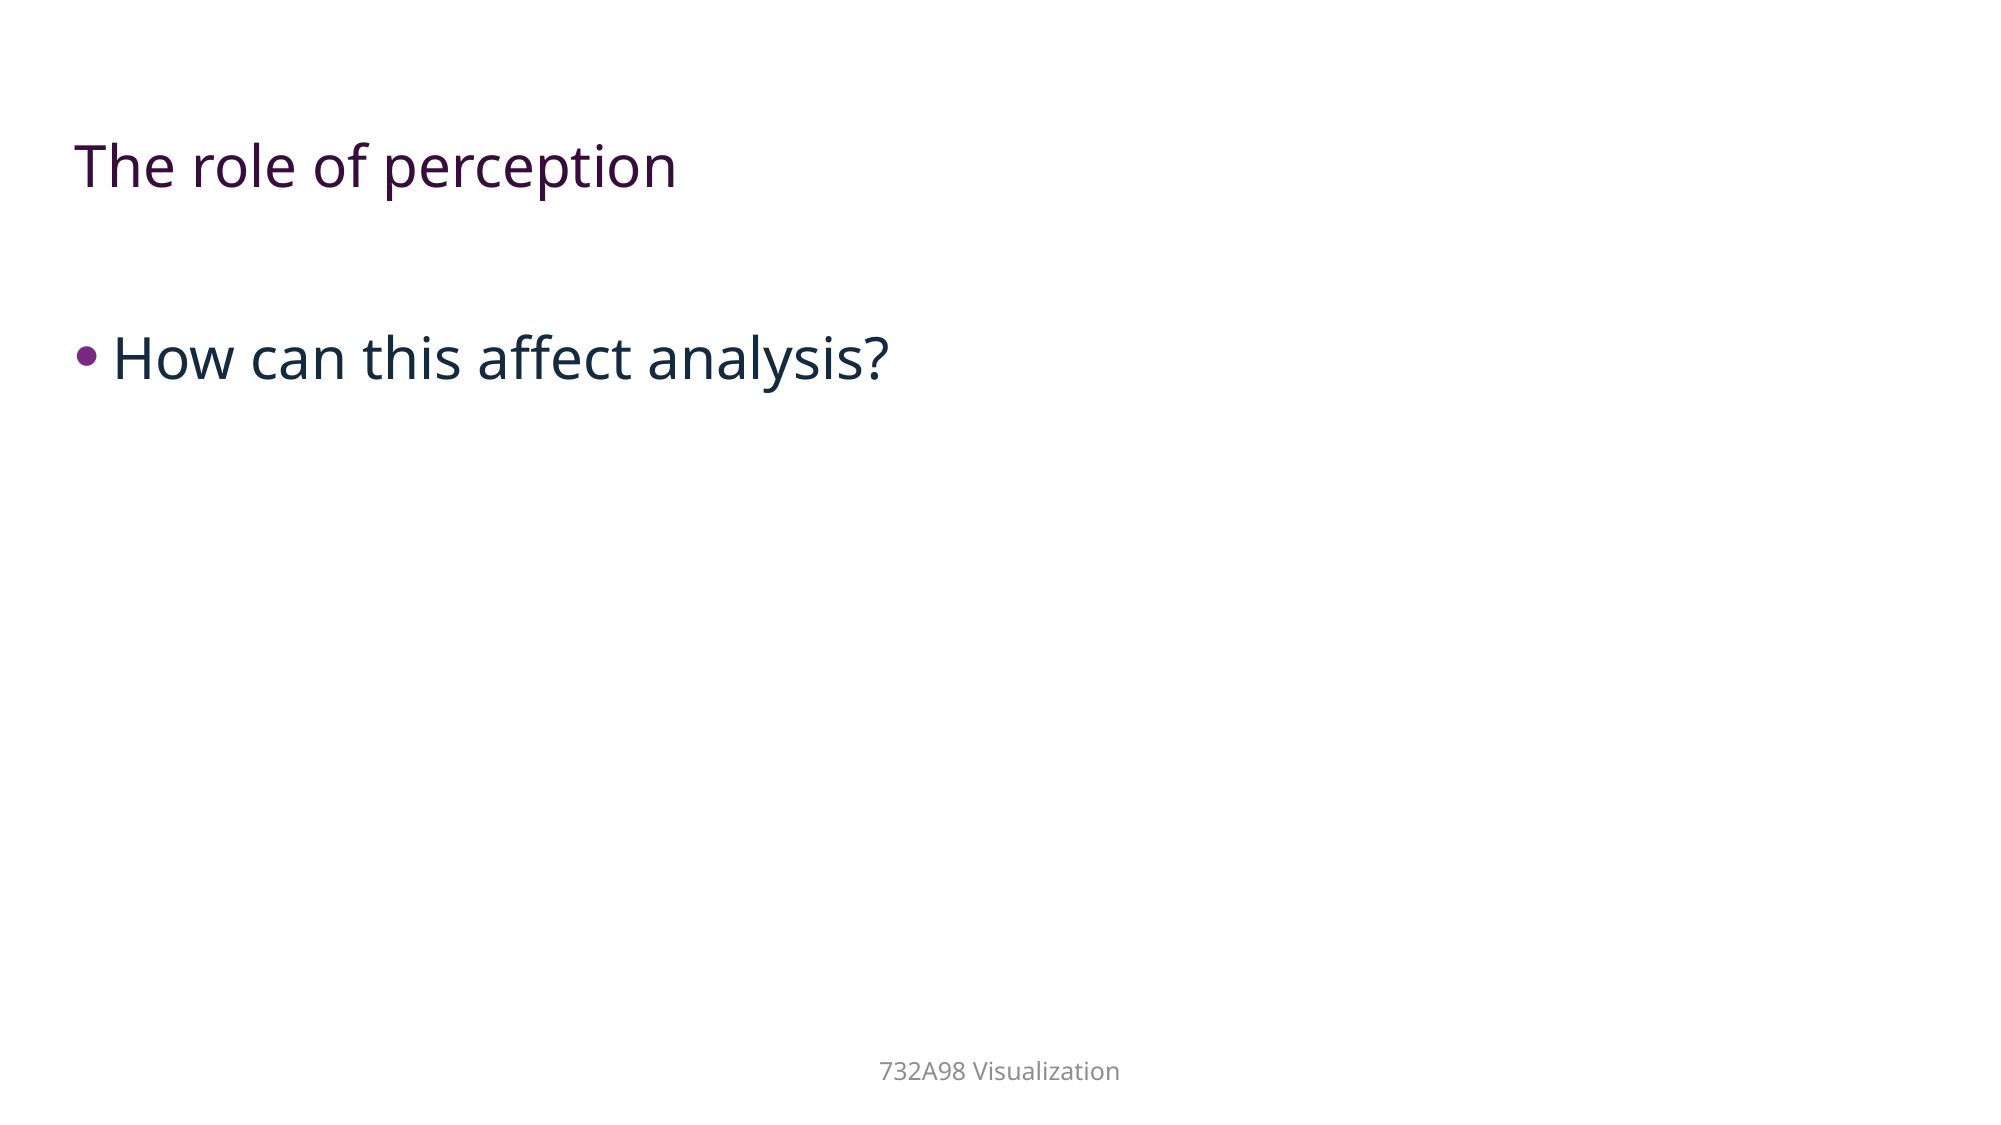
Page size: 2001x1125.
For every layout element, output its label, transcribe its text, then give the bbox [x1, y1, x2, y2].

footer 732A98 Visualization [662, 1042, 1338, 1103]
list How can this affect analysis? [59, 299, 1863, 1014]
title The role of perception [59, 59, 1863, 278]
